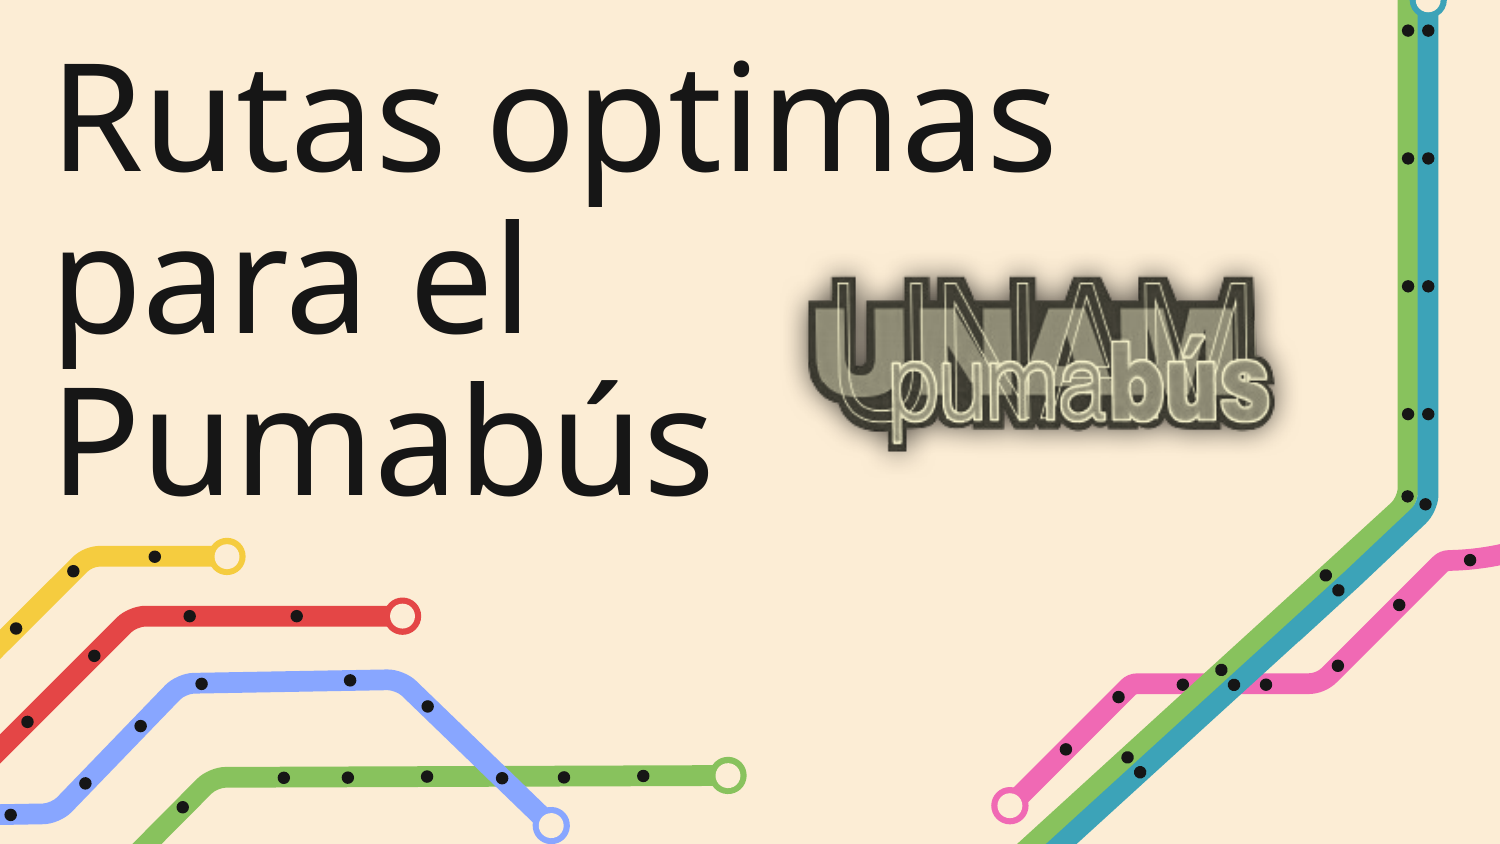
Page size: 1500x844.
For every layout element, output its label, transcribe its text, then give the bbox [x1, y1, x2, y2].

title Rutas optimas para el Pumabús [35, 26, 810, 470]
picture [778, 243, 1302, 470]
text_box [815, 0, 1448, 844]
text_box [1451, 44, 1500, 825]
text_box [0, 537, 246, 595]
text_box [0, 597, 422, 844]
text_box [0, 236, 162, 536]
